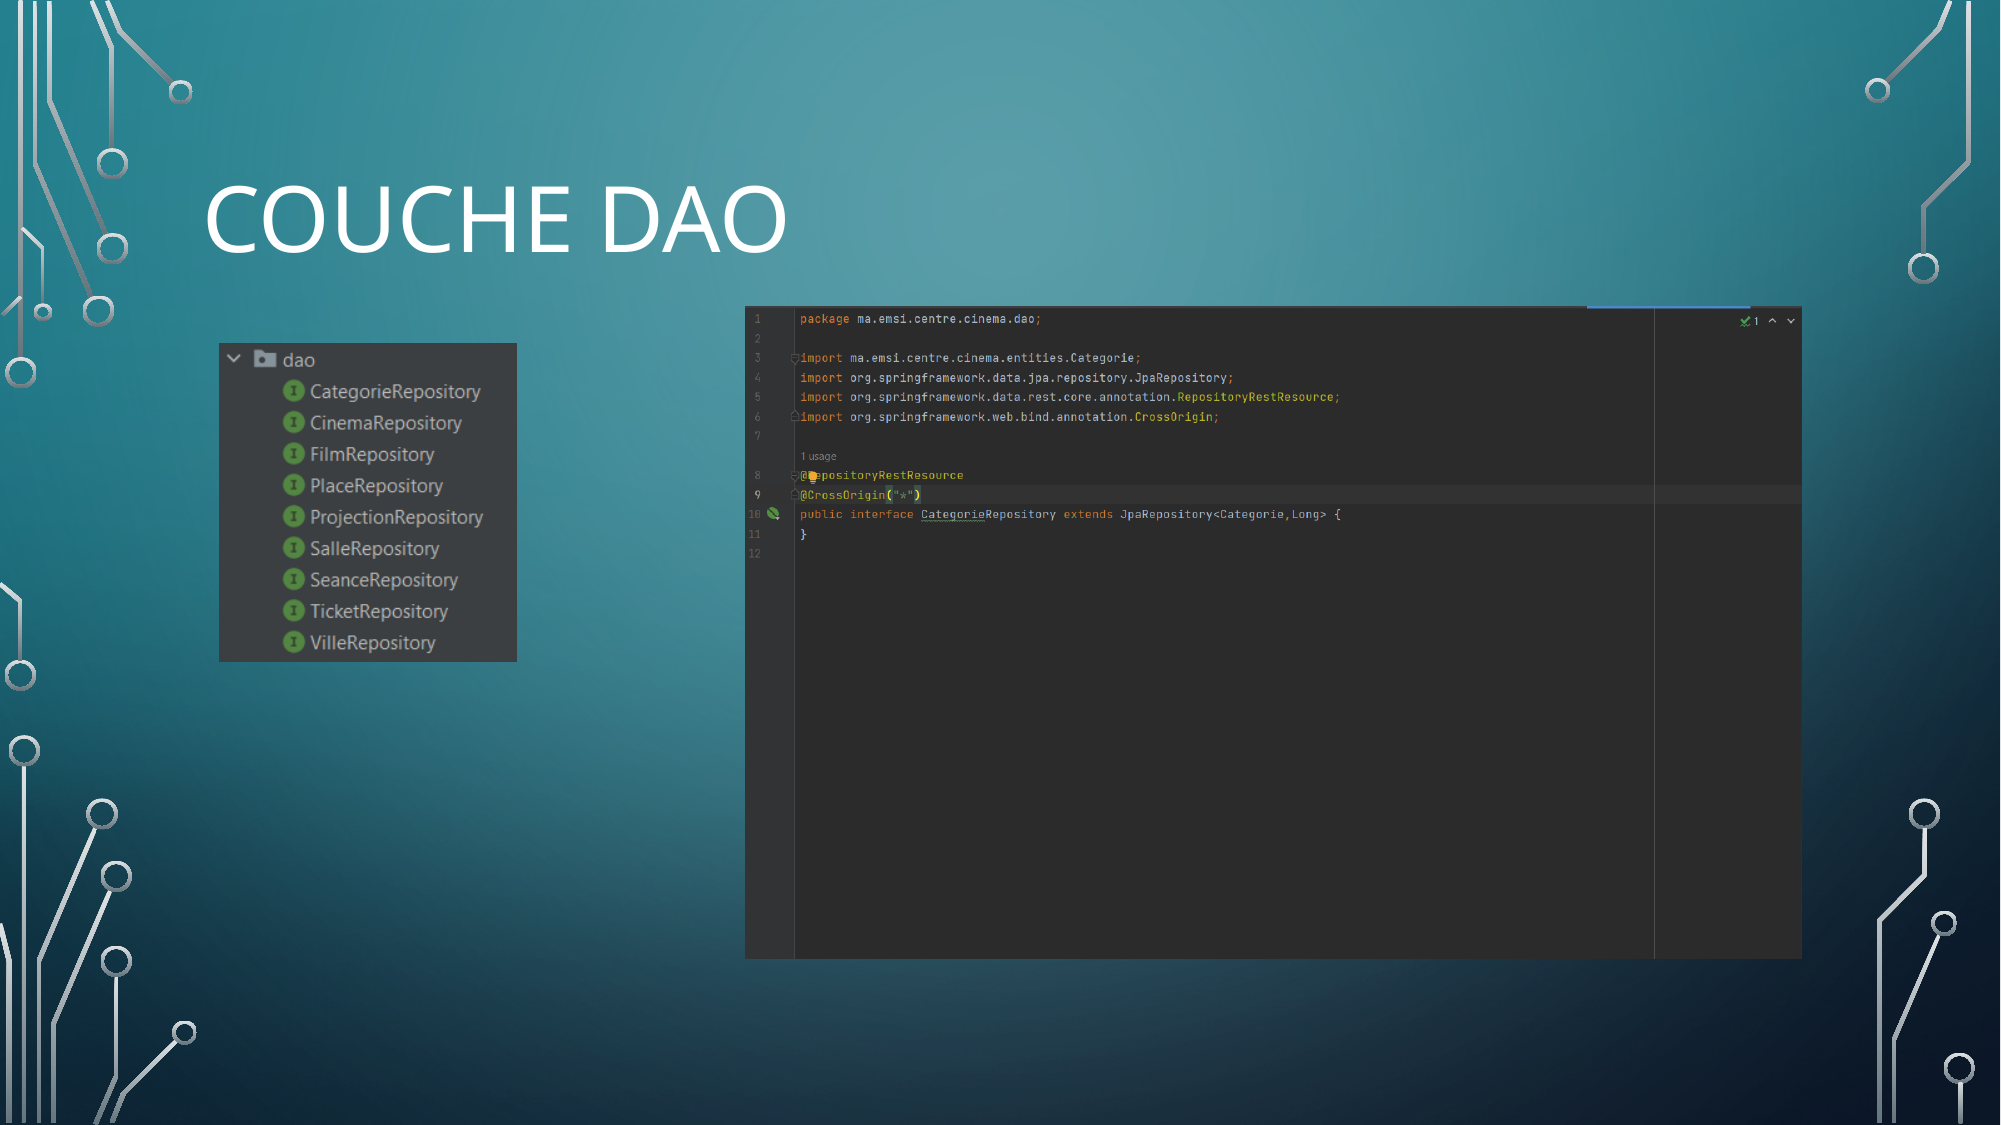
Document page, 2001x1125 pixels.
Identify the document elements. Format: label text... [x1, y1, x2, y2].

picture [744, 305, 1802, 960]
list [219, 343, 517, 662]
title Couche DAO [187, 101, 1813, 344]
